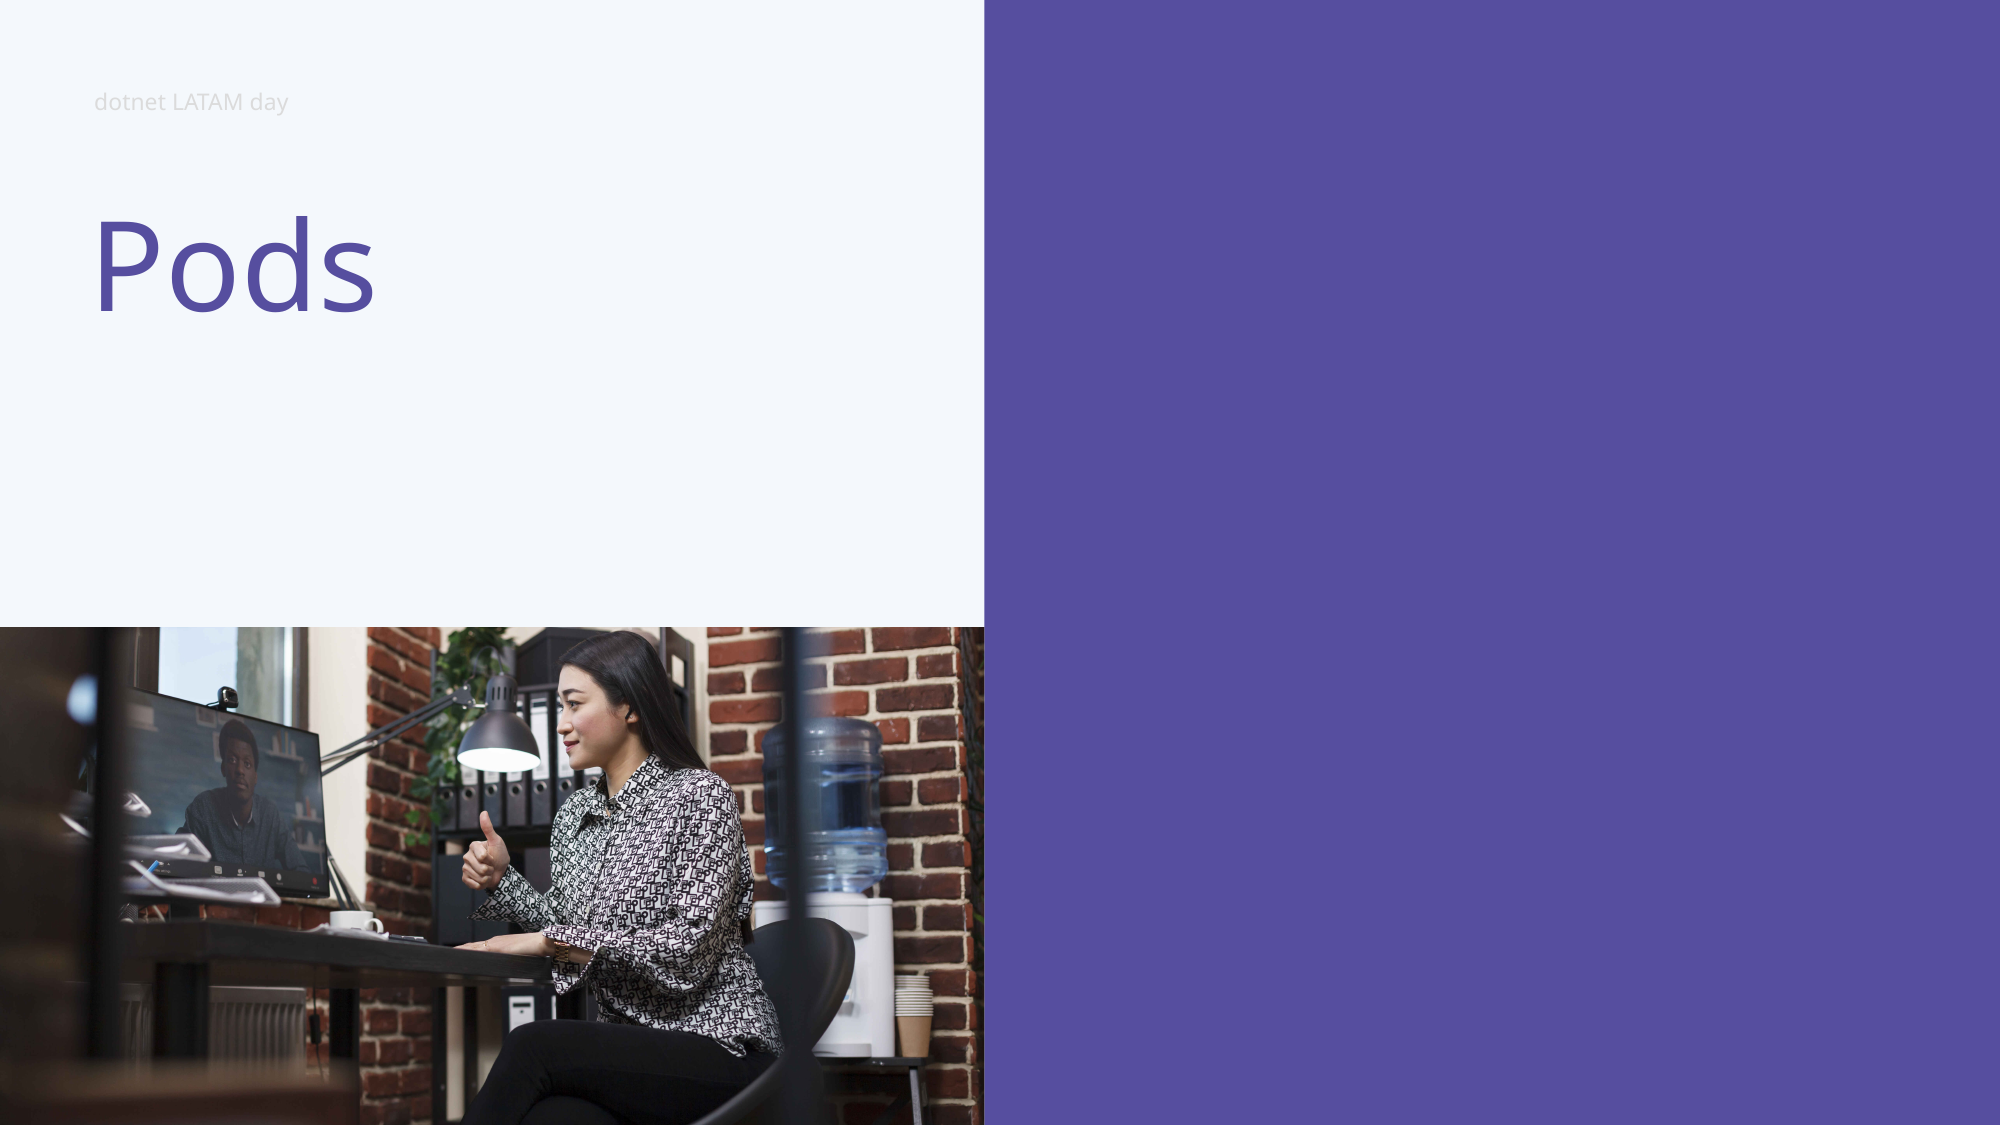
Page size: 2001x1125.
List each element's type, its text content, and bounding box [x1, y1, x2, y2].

text_box dotnet LATAM day [79, 79, 370, 122]
text_box [983, 0, 2000, 1125]
text_box Pods [75, 179, 831, 345]
picture [0, 627, 985, 1125]
